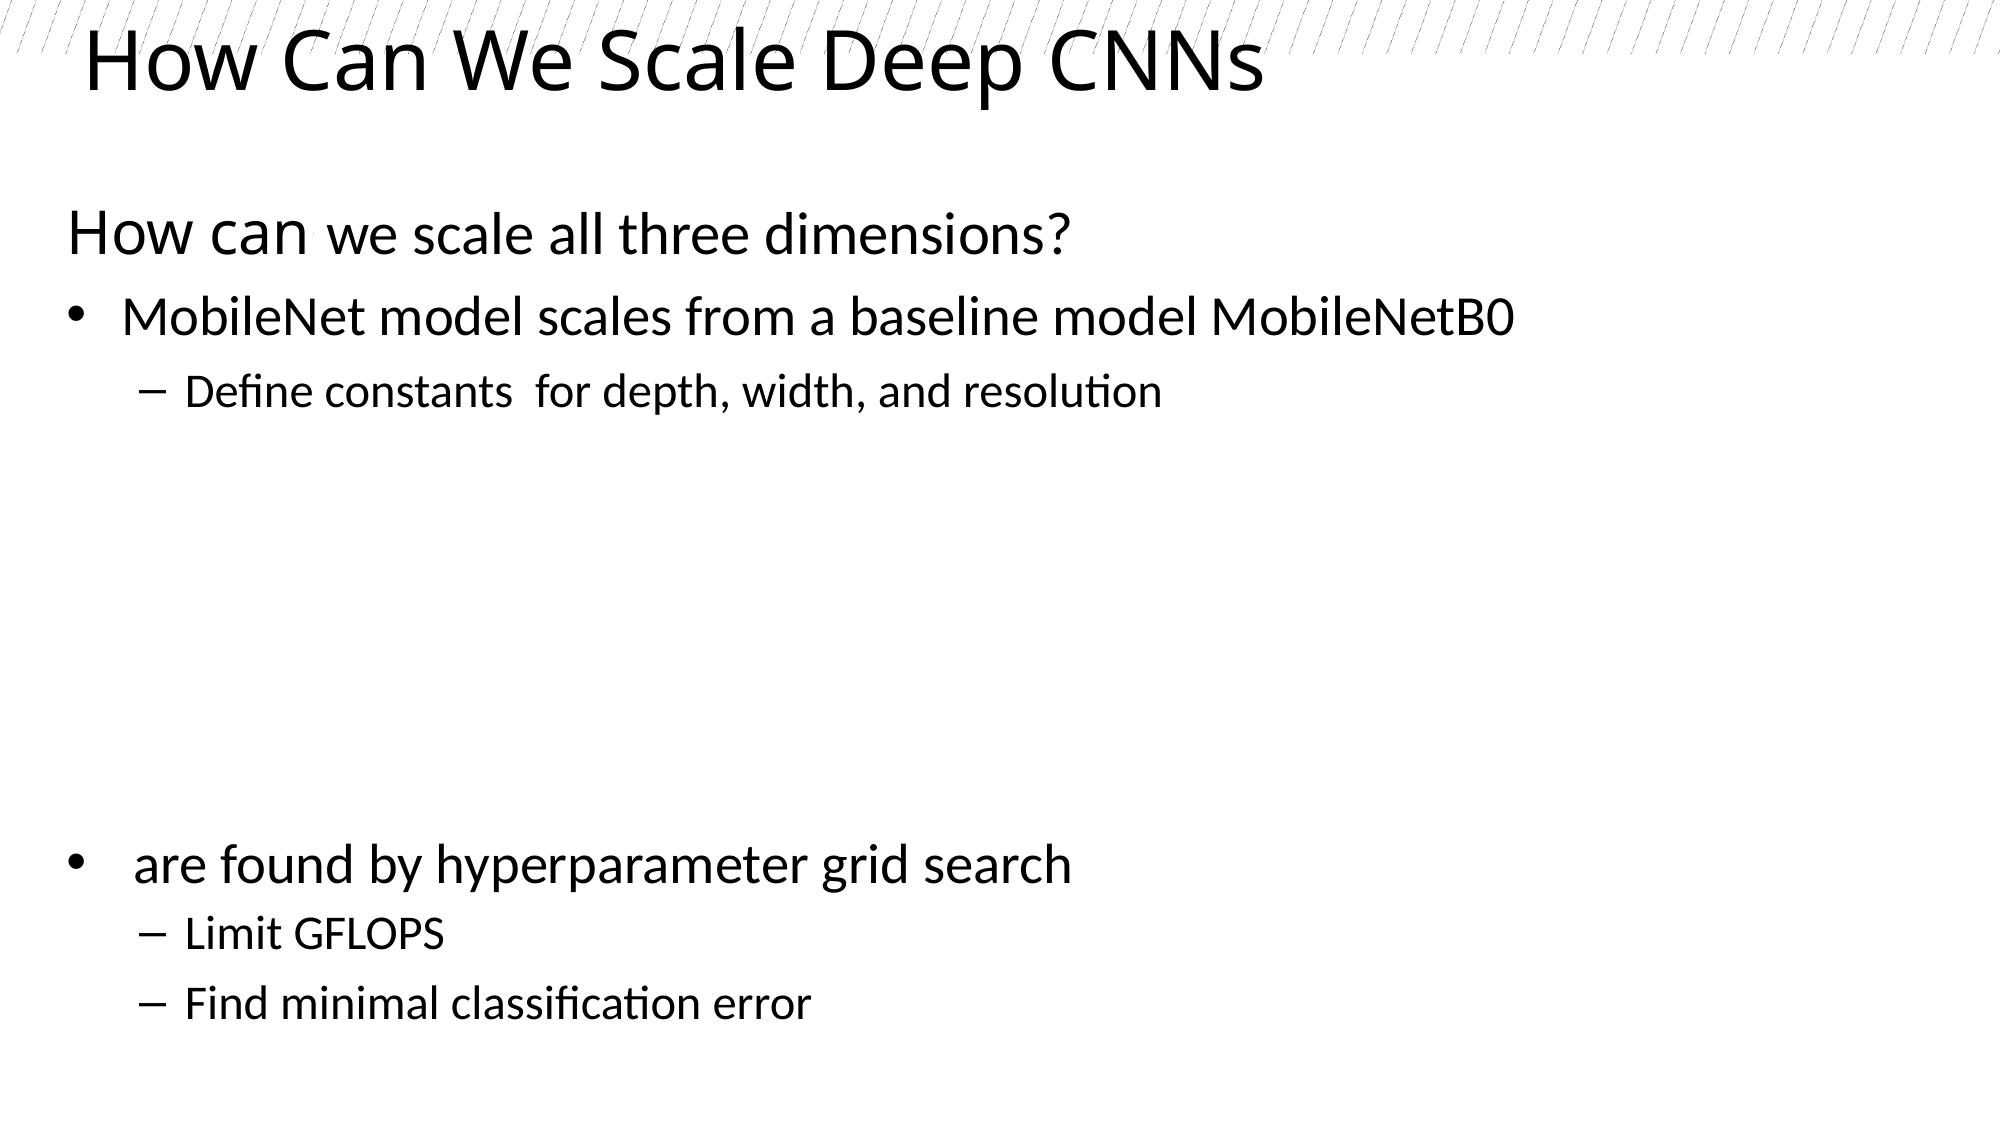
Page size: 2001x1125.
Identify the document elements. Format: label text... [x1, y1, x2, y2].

list How Can We Scale Deep CNNs [68, 11, 1932, 138]
